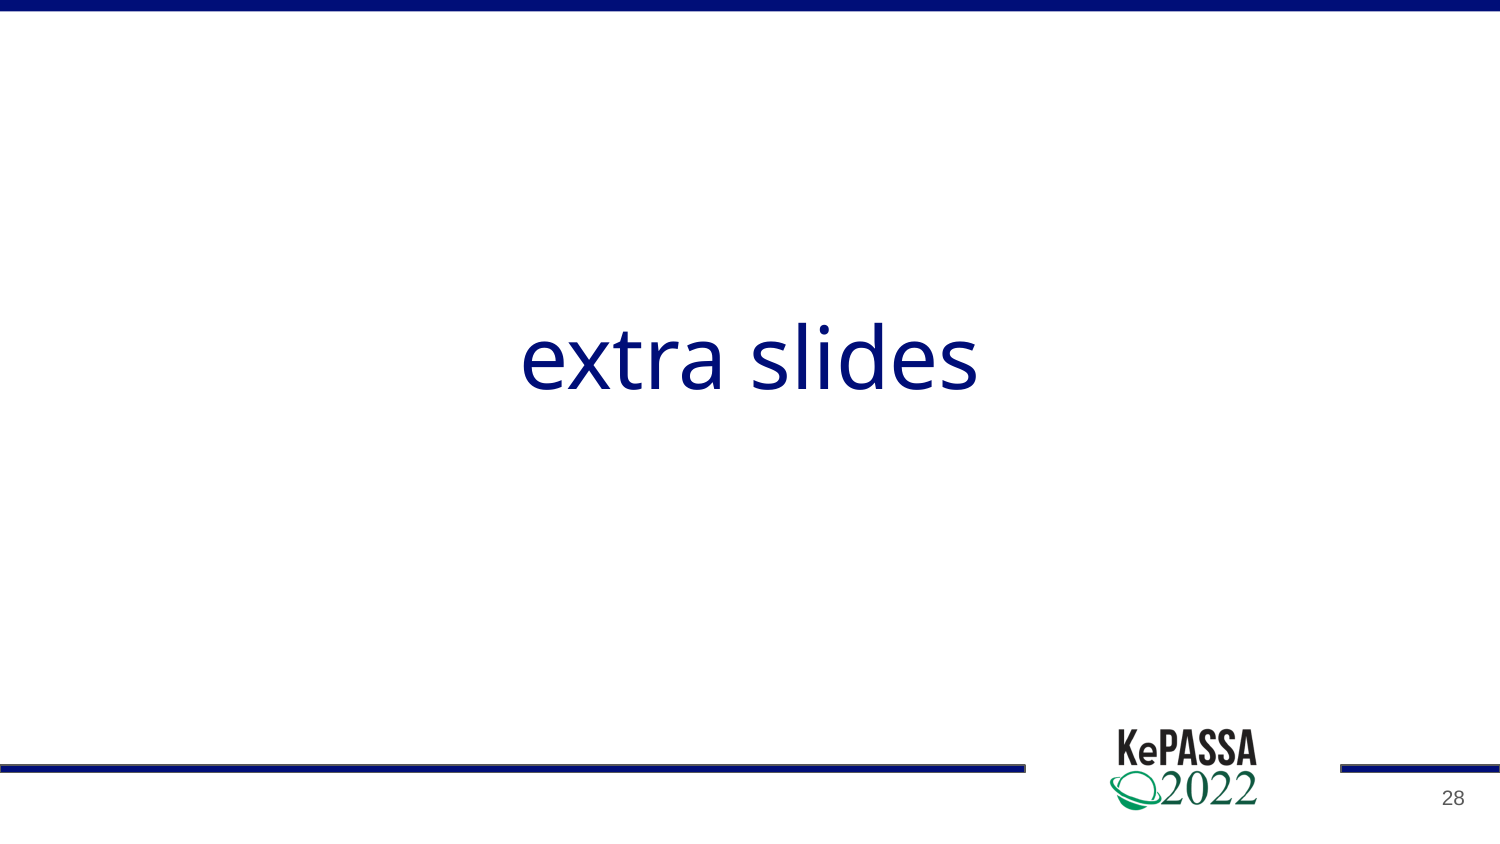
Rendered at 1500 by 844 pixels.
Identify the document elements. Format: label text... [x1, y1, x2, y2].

text_box [0, 0, 1500, 12]
picture [1103, 721, 1263, 816]
text_box [1480, 764, 1500, 773]
text_box [0, 764, 1025, 773]
text_box [1341, 764, 1389, 773]
slide_number 28 [1389, 764, 1480, 830]
title extra slides [51, 235, 1449, 474]
